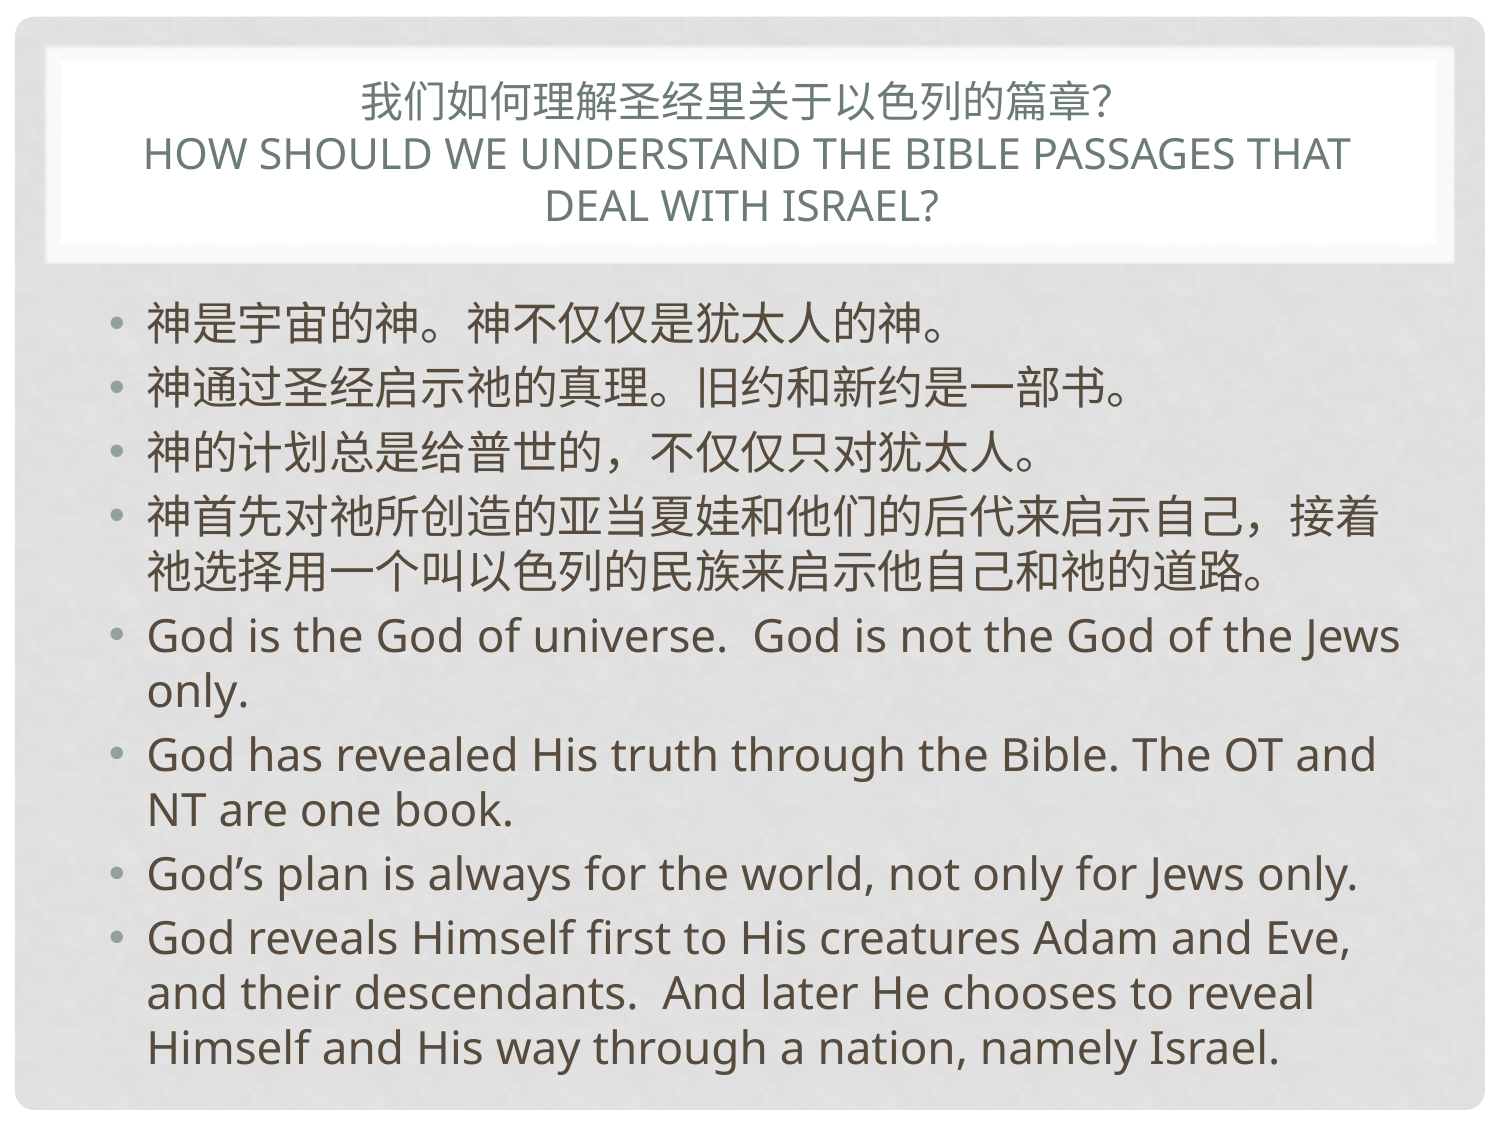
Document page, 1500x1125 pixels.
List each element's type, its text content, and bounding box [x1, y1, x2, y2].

title 我们如何理解圣经里关于以色列的篇章？ How should we understand the Bible passages that deal with Israel? [69, 66, 1425, 238]
list 神是宇宙的神。神不仅仅是犹太人的神。 神通过圣经启示祂的真理。旧约和新约是一部书。 神的计划总是给普世的，不仅仅只对犹太人。 神首先对祂所创造的亚当夏娃和他们的后代来启示自己，接着祂选择用一个叫以色列的民族来启示他自己和祂的道路。 God is the God of universe. God is not the God of the Jews only. God has revealed His truth through the Bible. The OT and NT are one book. God’s plan is always for the world, not only for Jews only. God reveals Himself first to His creatures Adam and Eve, and their descendants. And later He chooses to reveal Himself and His way through a nation, namely Israel. [75, 287, 1425, 1005]
